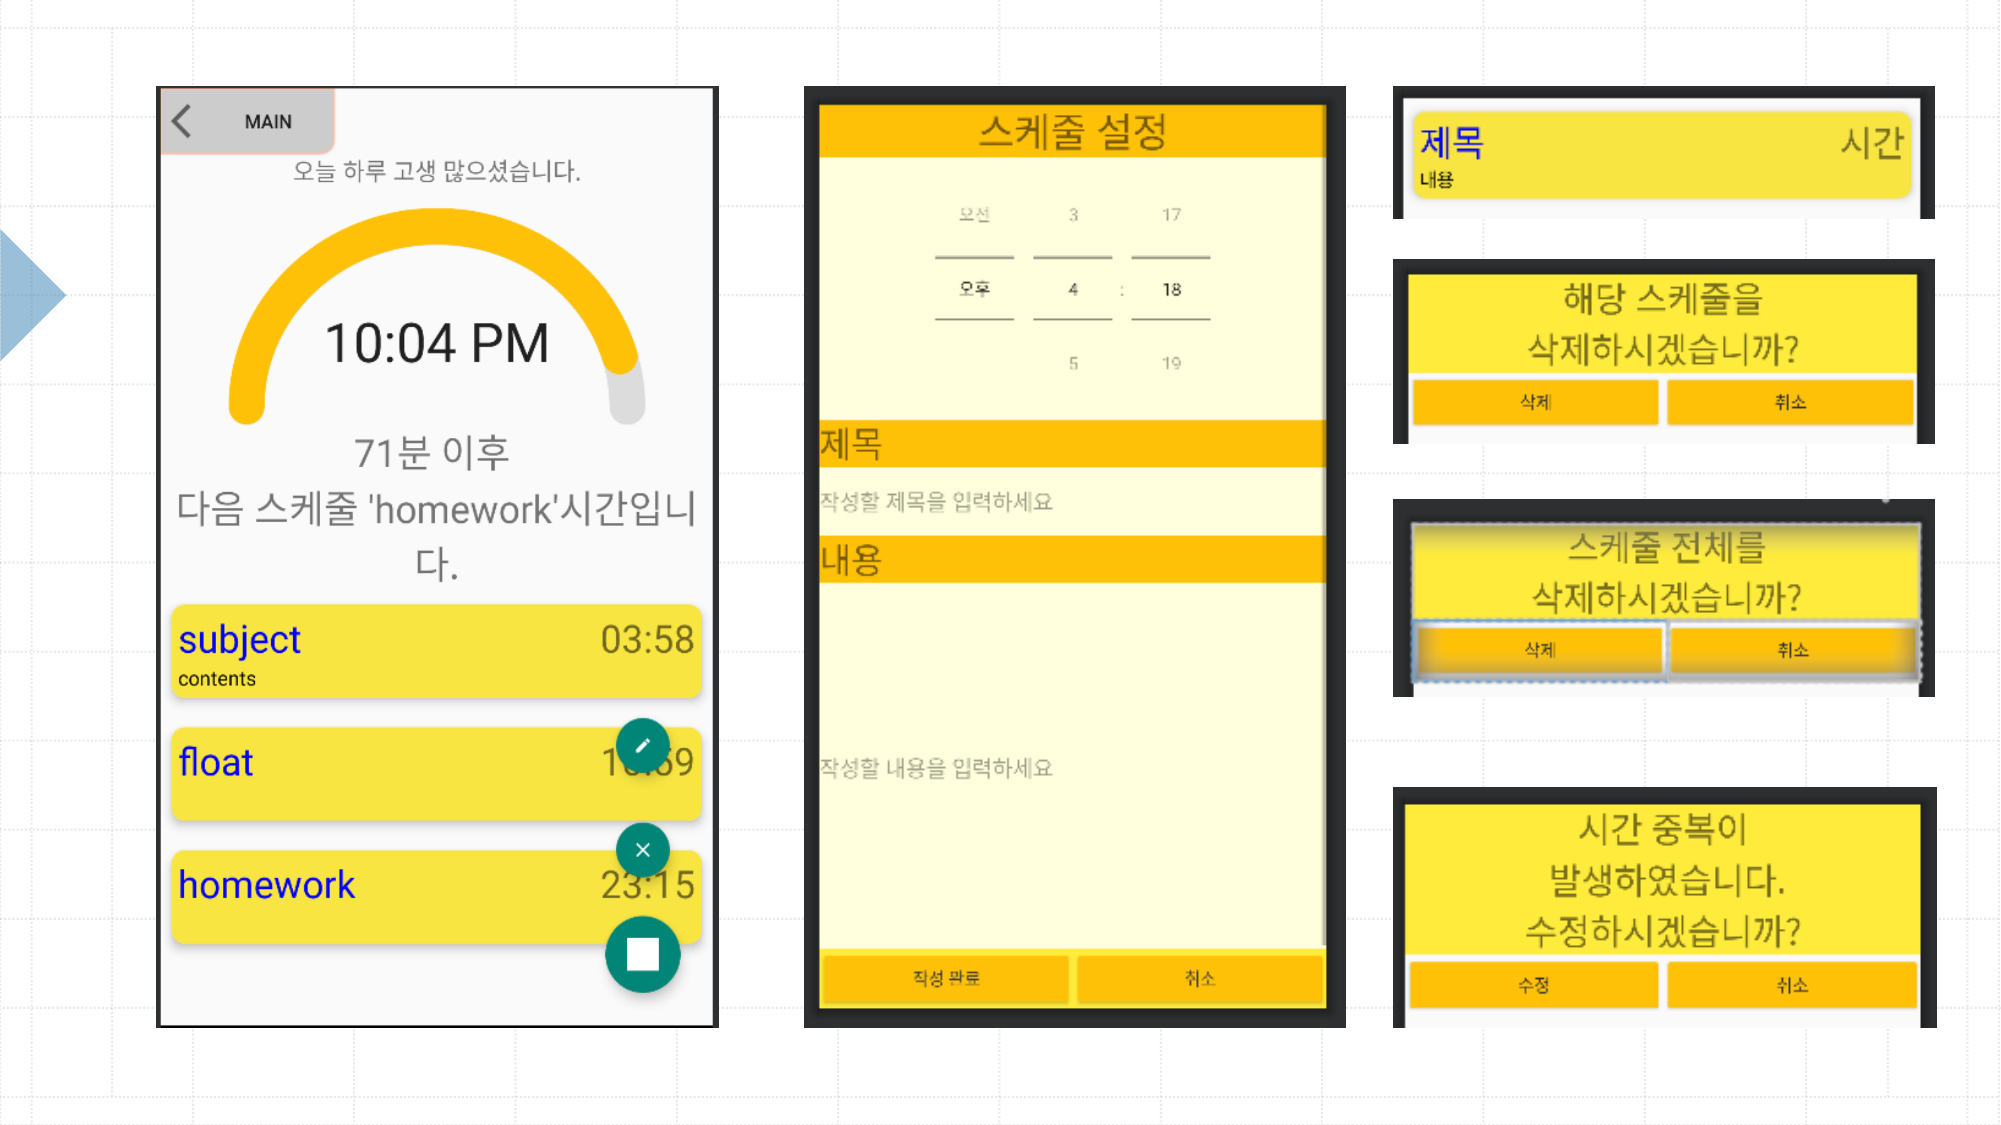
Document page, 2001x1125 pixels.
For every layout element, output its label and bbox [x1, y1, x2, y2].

picture [1393, 499, 1935, 697]
picture [1393, 787, 1937, 1028]
picture [804, 86, 1346, 1028]
picture [1393, 86, 1935, 219]
picture [1393, 259, 1935, 444]
picture [156, 86, 719, 1028]
